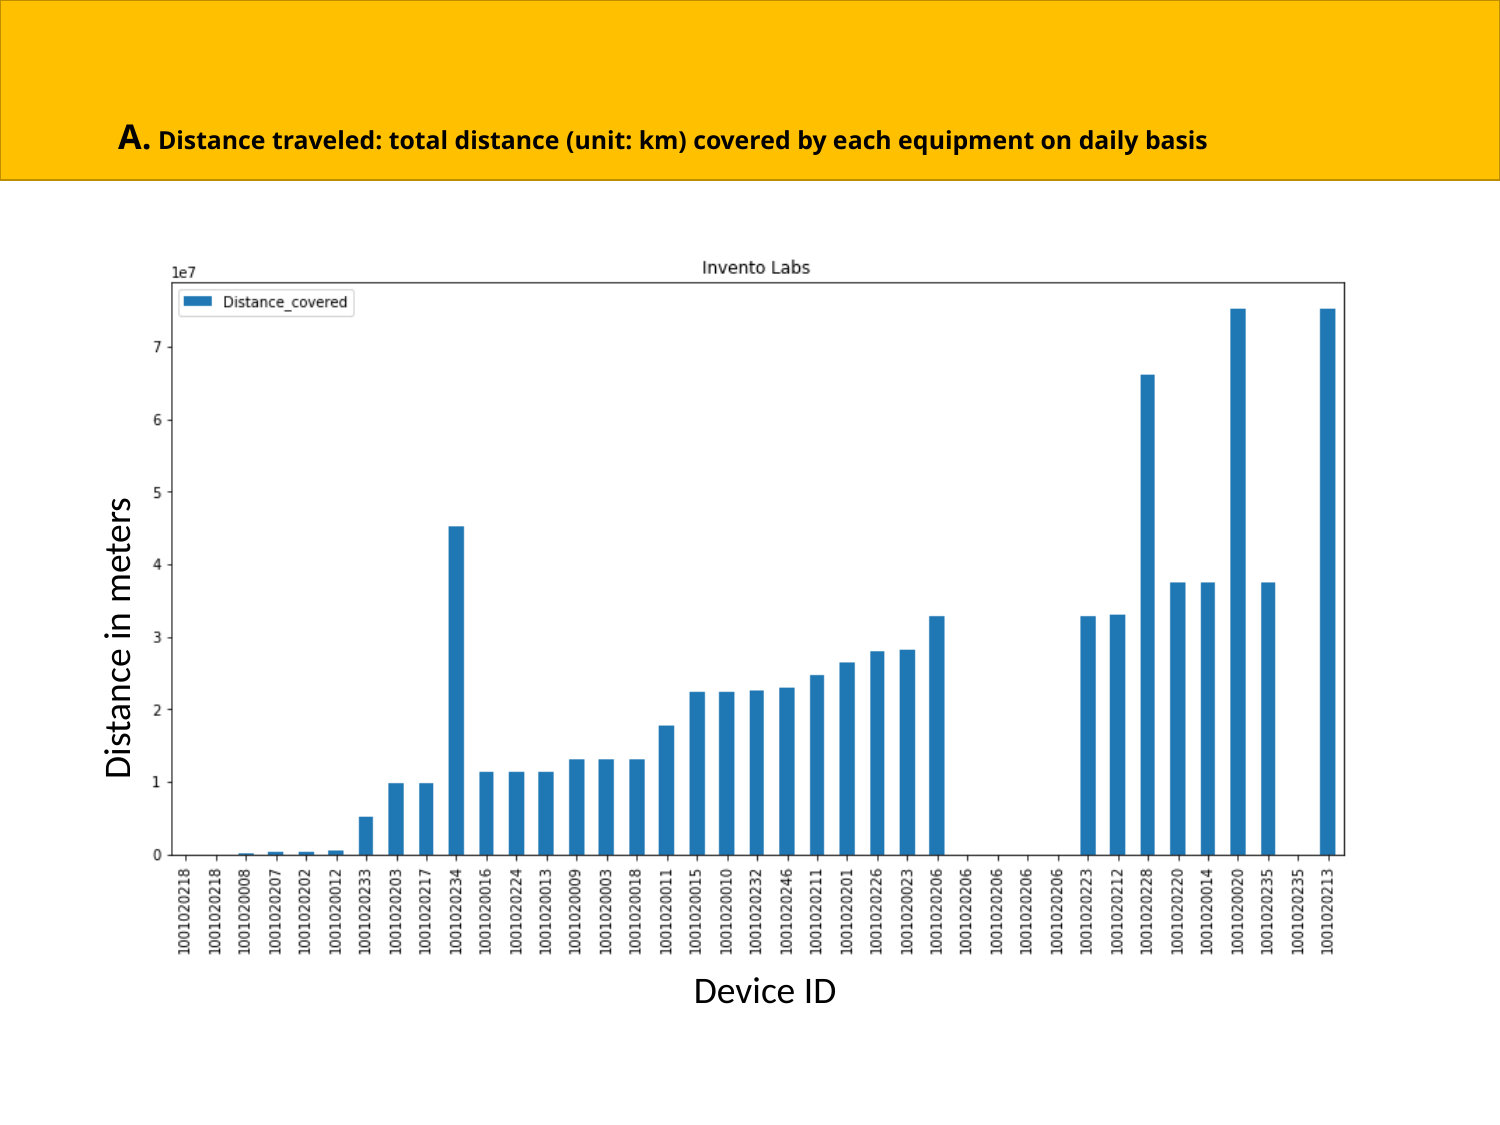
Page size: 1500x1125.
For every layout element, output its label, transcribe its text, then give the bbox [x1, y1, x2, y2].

picture [142, 250, 1358, 984]
text_box [0, 0, 1500, 181]
text_box Device ID [407, 984, 1123, 1019]
text_box Distance in meters [85, 351, 142, 794]
title A. Distance traveled: total distance (unit: km) covered by each equipment on daily basis [103, 111, 1397, 251]
